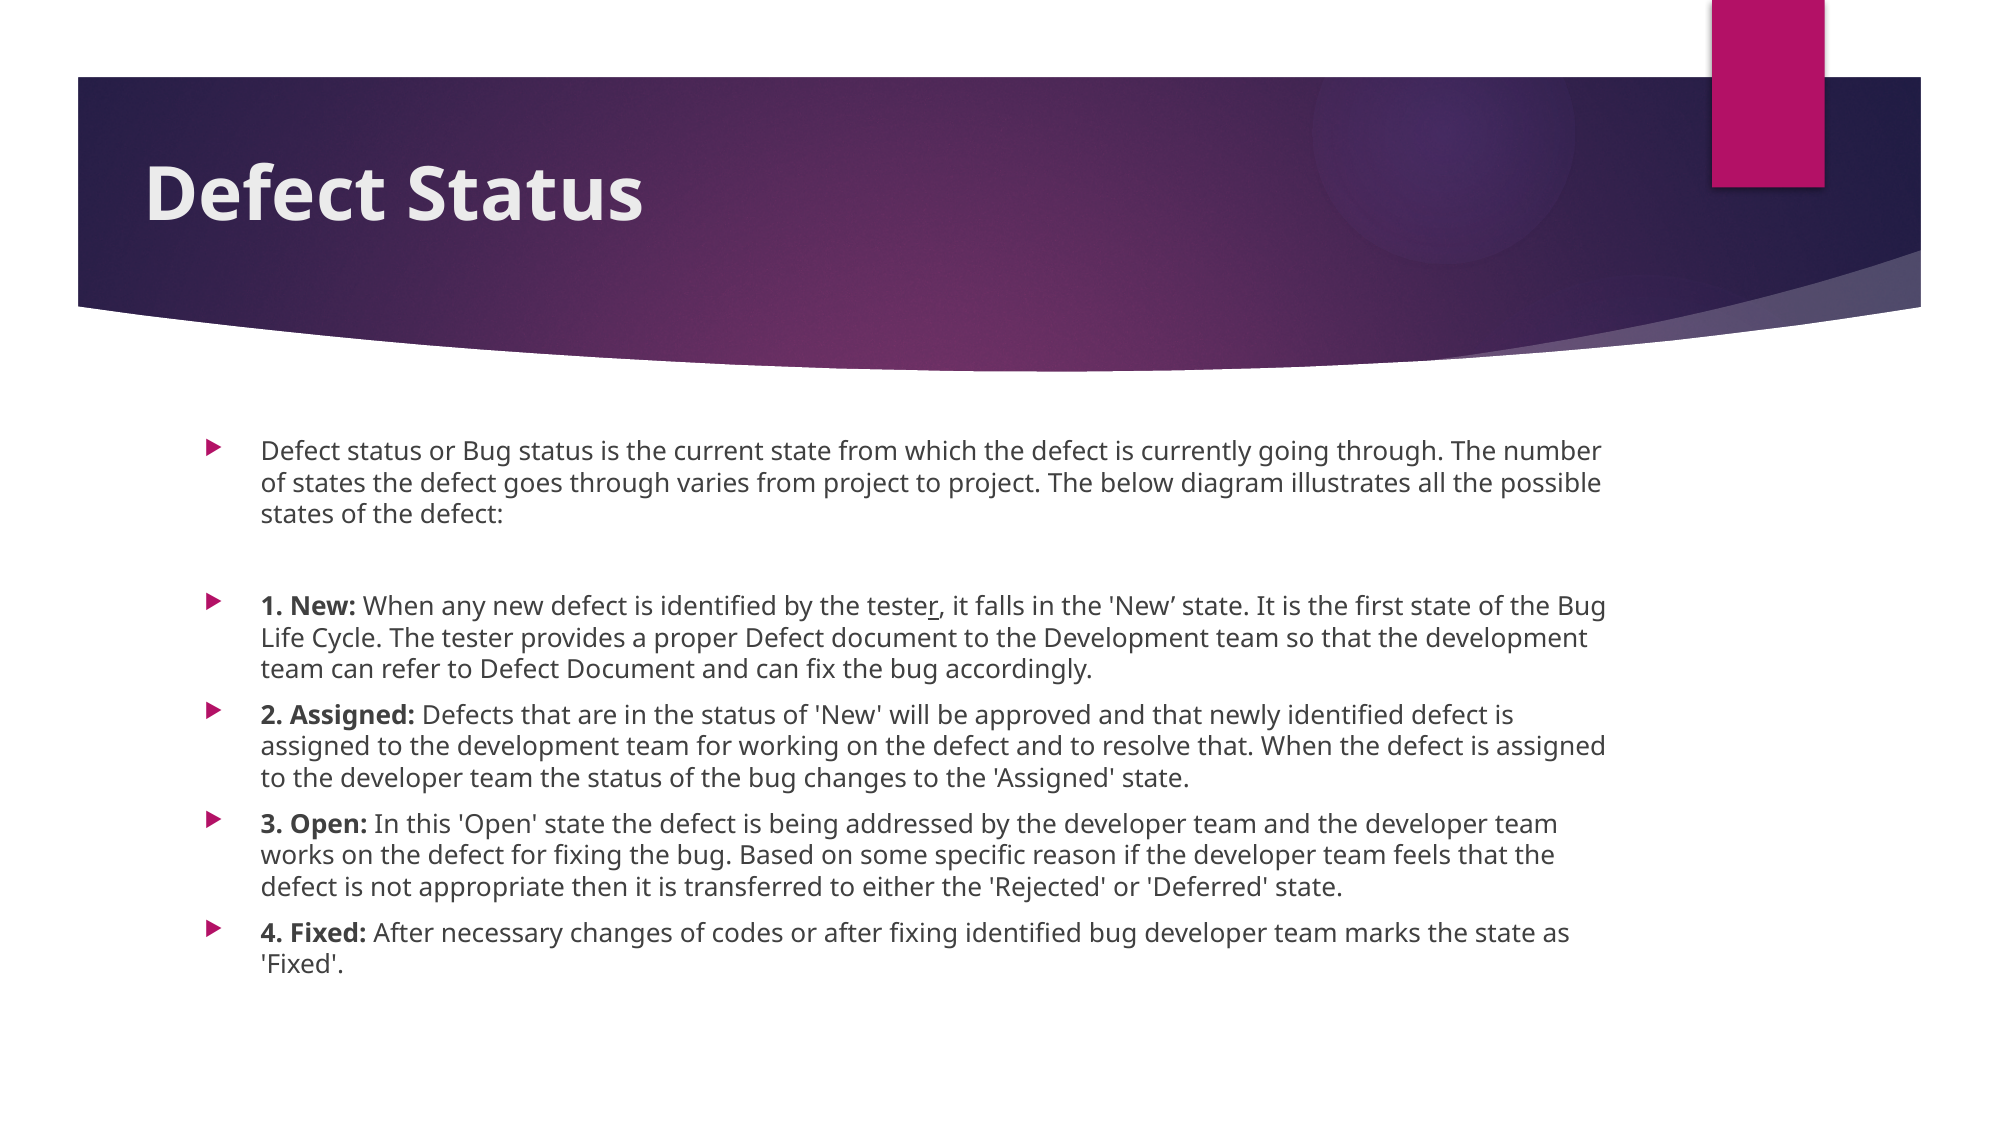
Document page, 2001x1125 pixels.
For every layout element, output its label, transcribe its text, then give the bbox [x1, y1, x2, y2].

title Defect Status [128, 177, 1566, 294]
list Defect status or Bug status is the current state from which the defect is currently going through. The number of states the defect goes through varies from project to project. The below diagram illustrates all the possible states of the defect: 1. New: When any new defect is identified by the tester, it falls in the 'New’ state. It is the first state of the Bug Life Cycle. The tester provides a proper Defect document to the Development team so that the development team can refer to Defect Document and can fix the bug accordingly. 2. Assigned: Defects that are in the status of 'New' will be approved and that newly identified defect is assigned to the development team for working on the defect and to resolve that. When the defect is assigned to the developer team the status of the bug changes to the 'Assigned' state. 3. Open: In this 'Open' state the defect is being addressed by the developer team and the developer team works on the defect for fixing the bug. Based on some specific reason if the developer team feels that the defect is not appropriate then it is transferred to either the 'Rejected' or 'Deferred' state. 4. Fixed: After necessary changes of codes or after fixing identified bug developer team marks the state as 'Fixed'. [189, 427, 1638, 988]
